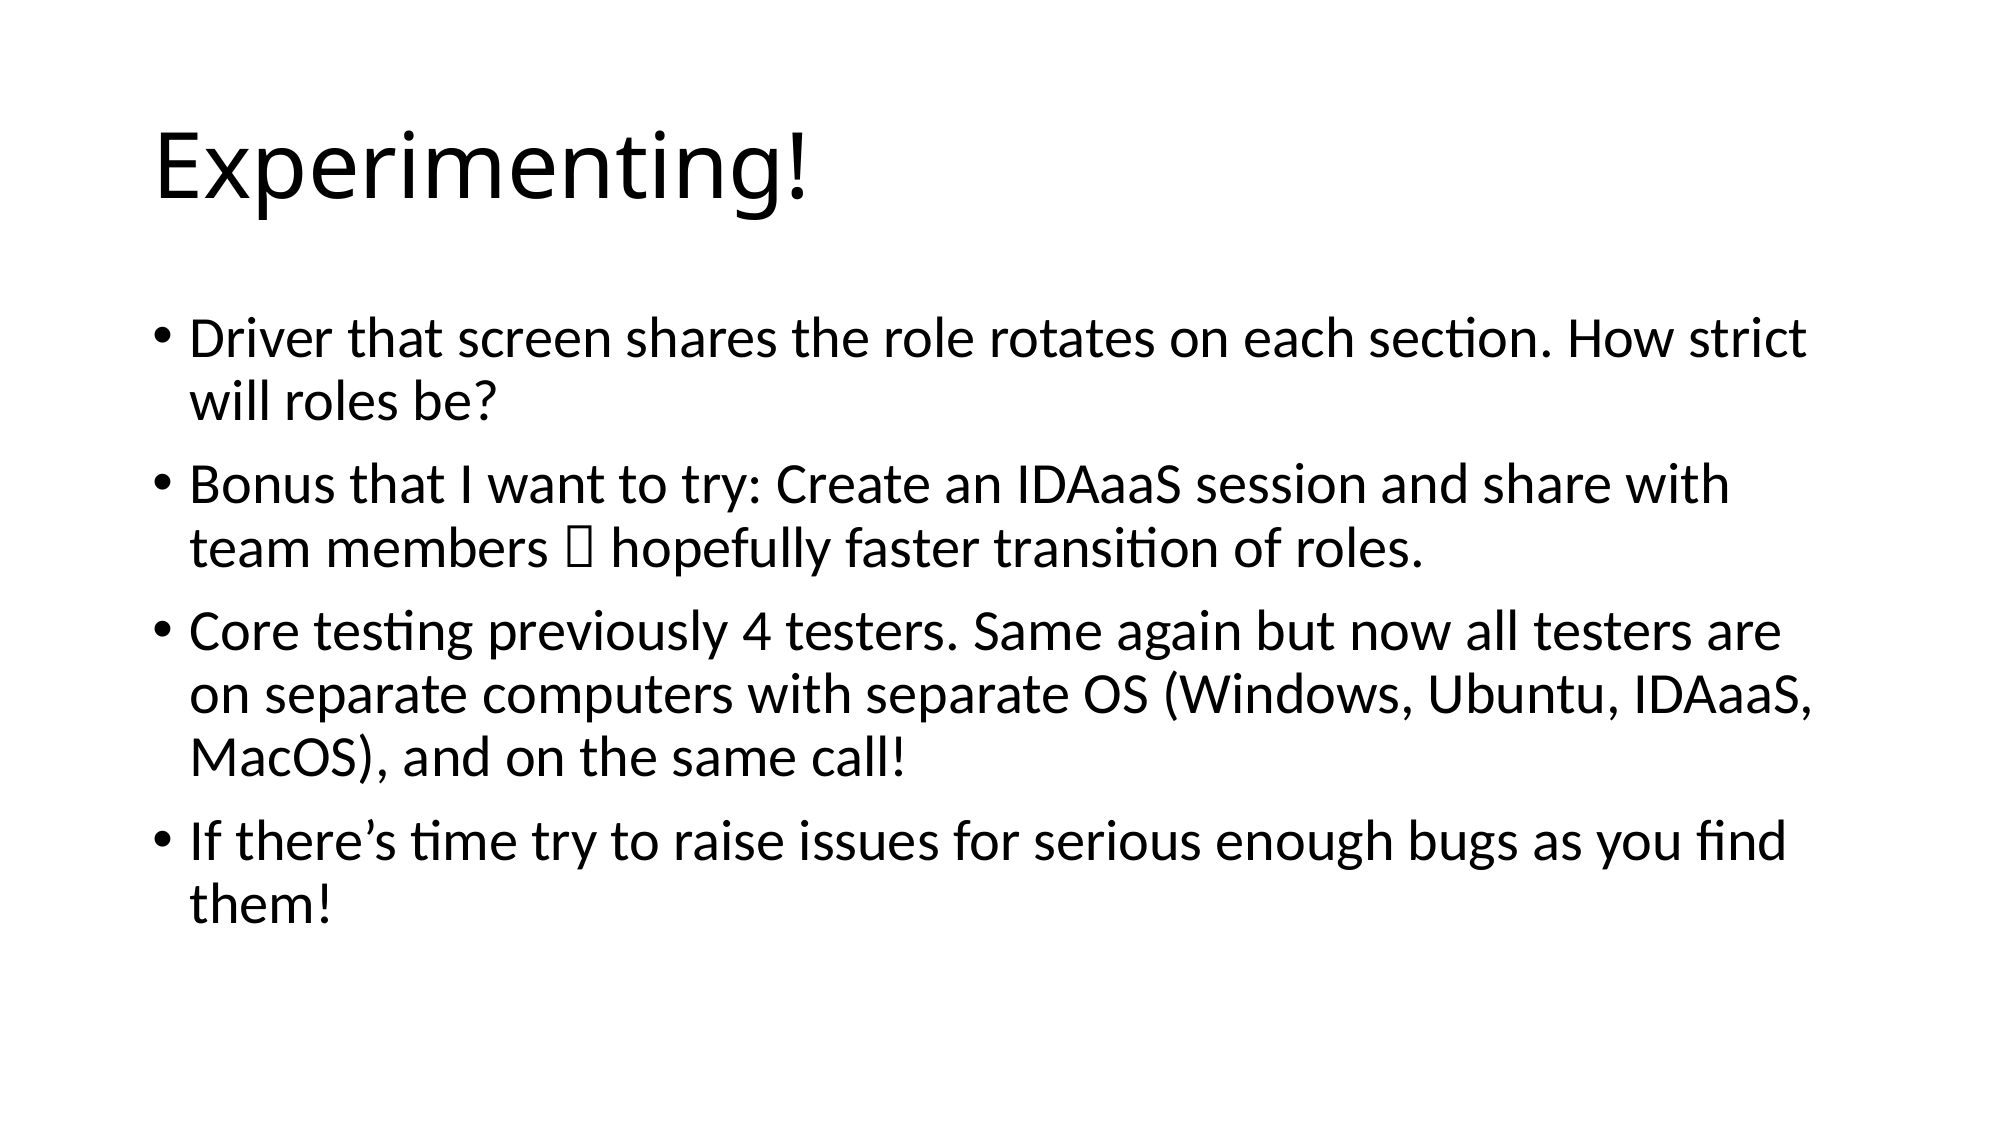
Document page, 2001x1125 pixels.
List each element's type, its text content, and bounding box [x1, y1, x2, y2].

title Experimenting! [137, 59, 1863, 278]
list Driver that screen shares the role rotates on each section. How strict will roles be? Bonus that I want to try: Create an IDAaaS session and share with team members  hopefully faster transition of roles. Core testing previously 4 testers. Same again but now all testers are on separate computers with separate OS (Windows, Ubuntu, IDAaaS, MacOS), and on the same call! If there’s time try to raise issues for serious enough bugs as you find them! [137, 299, 1863, 1014]
